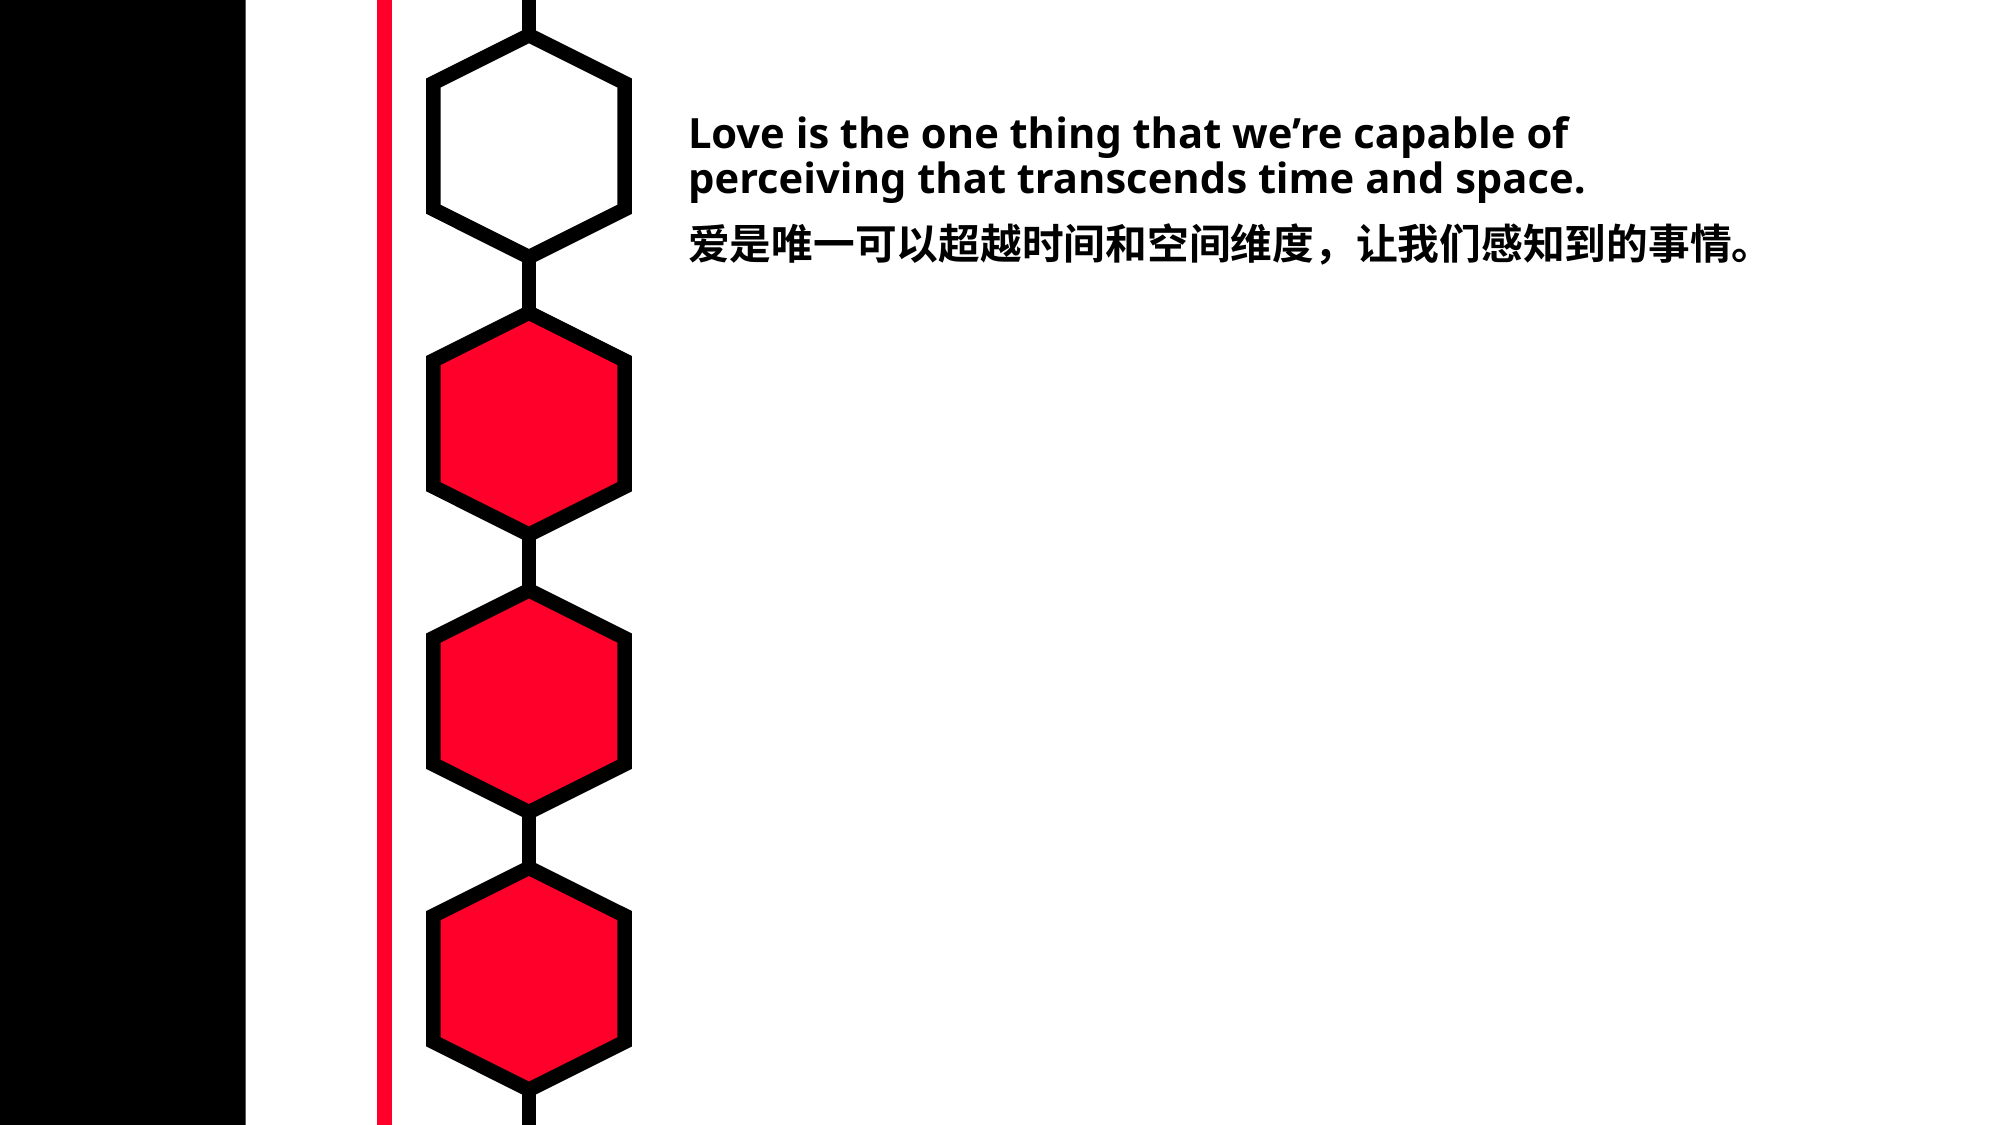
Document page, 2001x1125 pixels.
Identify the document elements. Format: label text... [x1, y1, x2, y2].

list Love is the one thing that we’re capable of perceiving that transcends time and space. 爱是唯一可以超越时间和空间维度，让我们感知到的事情。 [673, 104, 1807, 1099]
